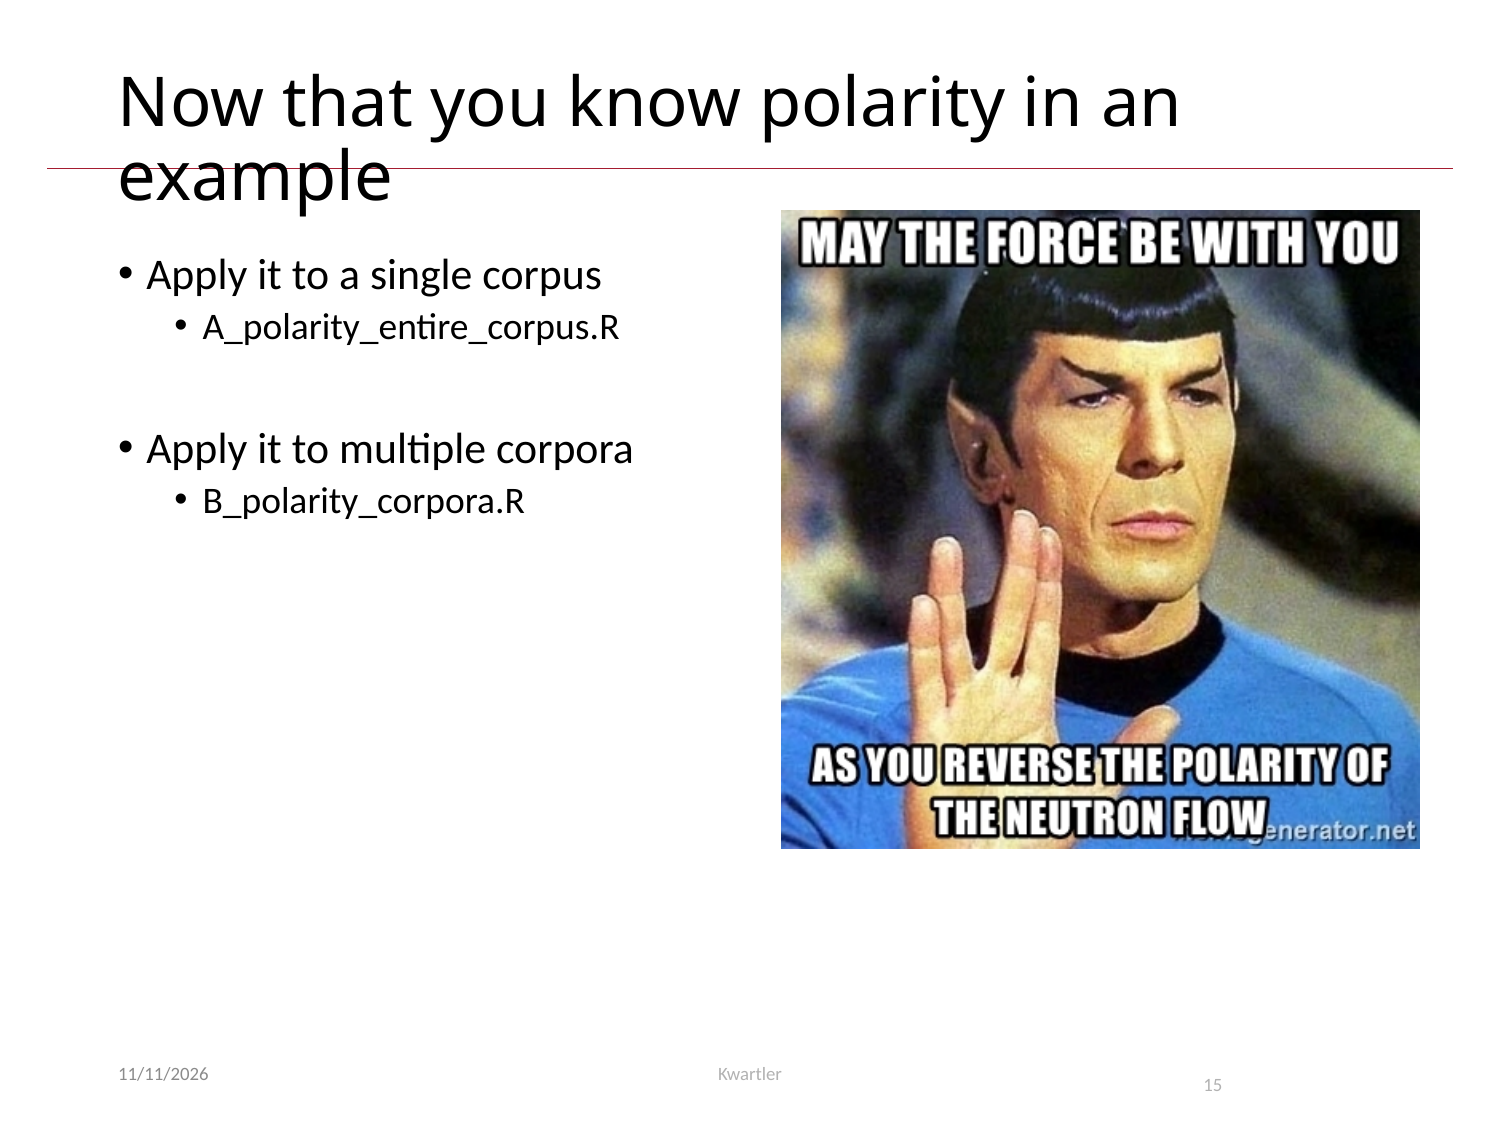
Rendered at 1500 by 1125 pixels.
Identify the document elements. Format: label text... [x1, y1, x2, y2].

slide_number 15 [1188, 1042, 1330, 1103]
picture [781, 210, 1420, 849]
title Now that you know polarity in an example [103, 59, 1397, 157]
list Apply it to a single corpus A_polarity_entire_corpus.R Apply it to multiple corpora B_polarity_corpora.R [103, 244, 1397, 1023]
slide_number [103, 1042, 441, 1103]
footer Kwartler [496, 1042, 1004, 1103]
